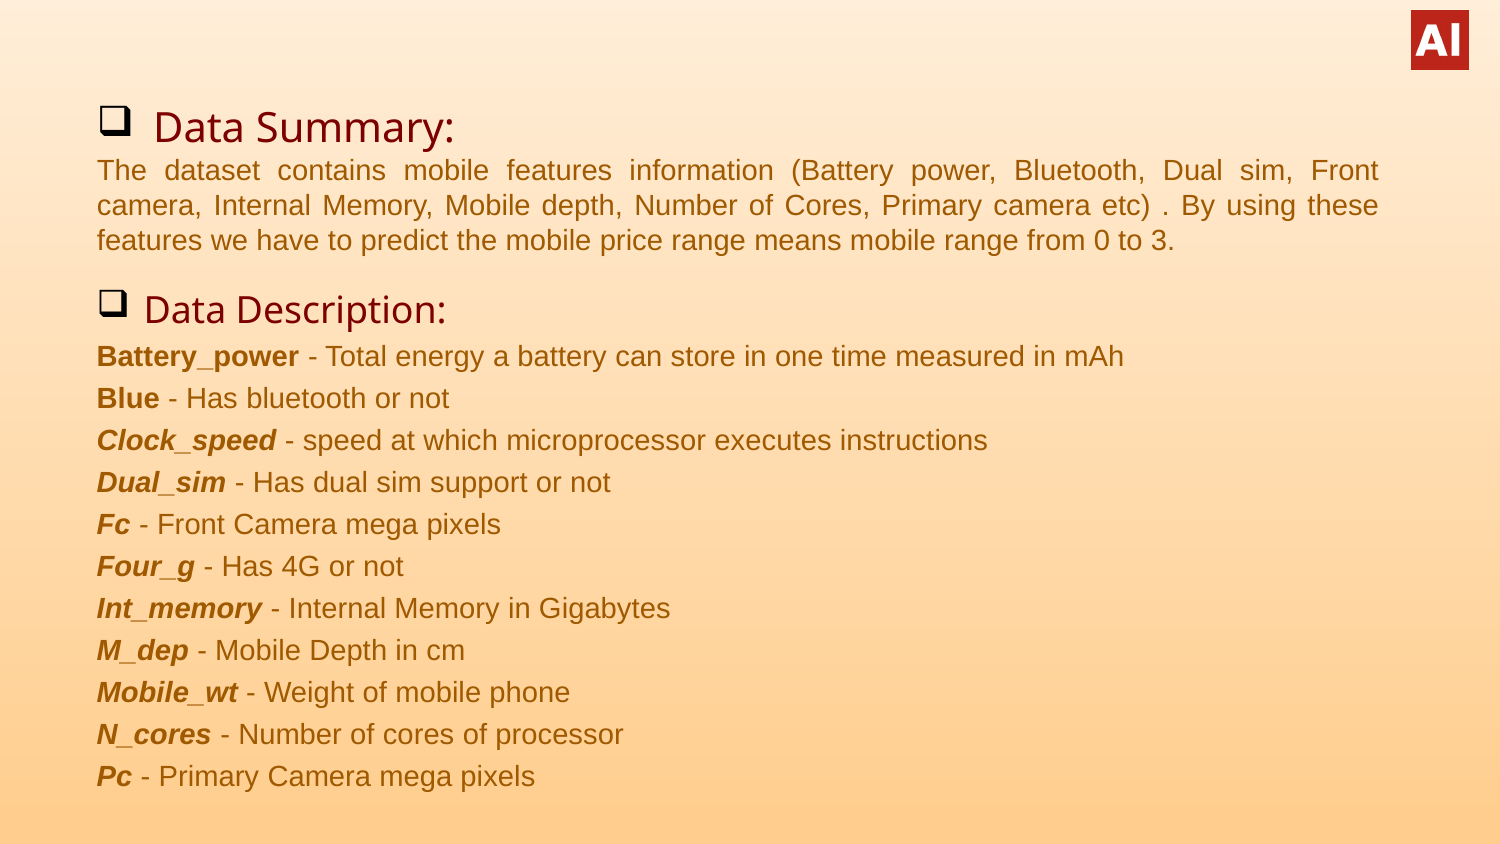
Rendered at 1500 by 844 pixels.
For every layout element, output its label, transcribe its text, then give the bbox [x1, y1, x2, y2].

picture [1411, 10, 1469, 70]
text_box Data Summary: The dataset contains mobile features information (Battery power, Bluetooth, Dual sim, Front camera, Internal Memory, Mobile depth, Number of Cores, Primary camera etc) . By using these features we have to predict the mobile price range means mobile range from 0 to 3. [82, 93, 1396, 264]
text_box Data Description: Battery_power - Total energy a battery can store in one time measured in mAh Blue - Has bluetooth or not Clock_speed - speed at which microprocessor executes instructions Dual_sim - Has dual sim support or not Fc - Front Camera mega pixels Four_g - Has 4G or not Int_memory - Internal Memory in Gigabytes M_dep - Mobile Depth in cm Mobile_wt - Weight of mobile phone N_cores - Number of cores of processor Pc - Primary Camera mega pixels [81, 278, 1361, 800]
